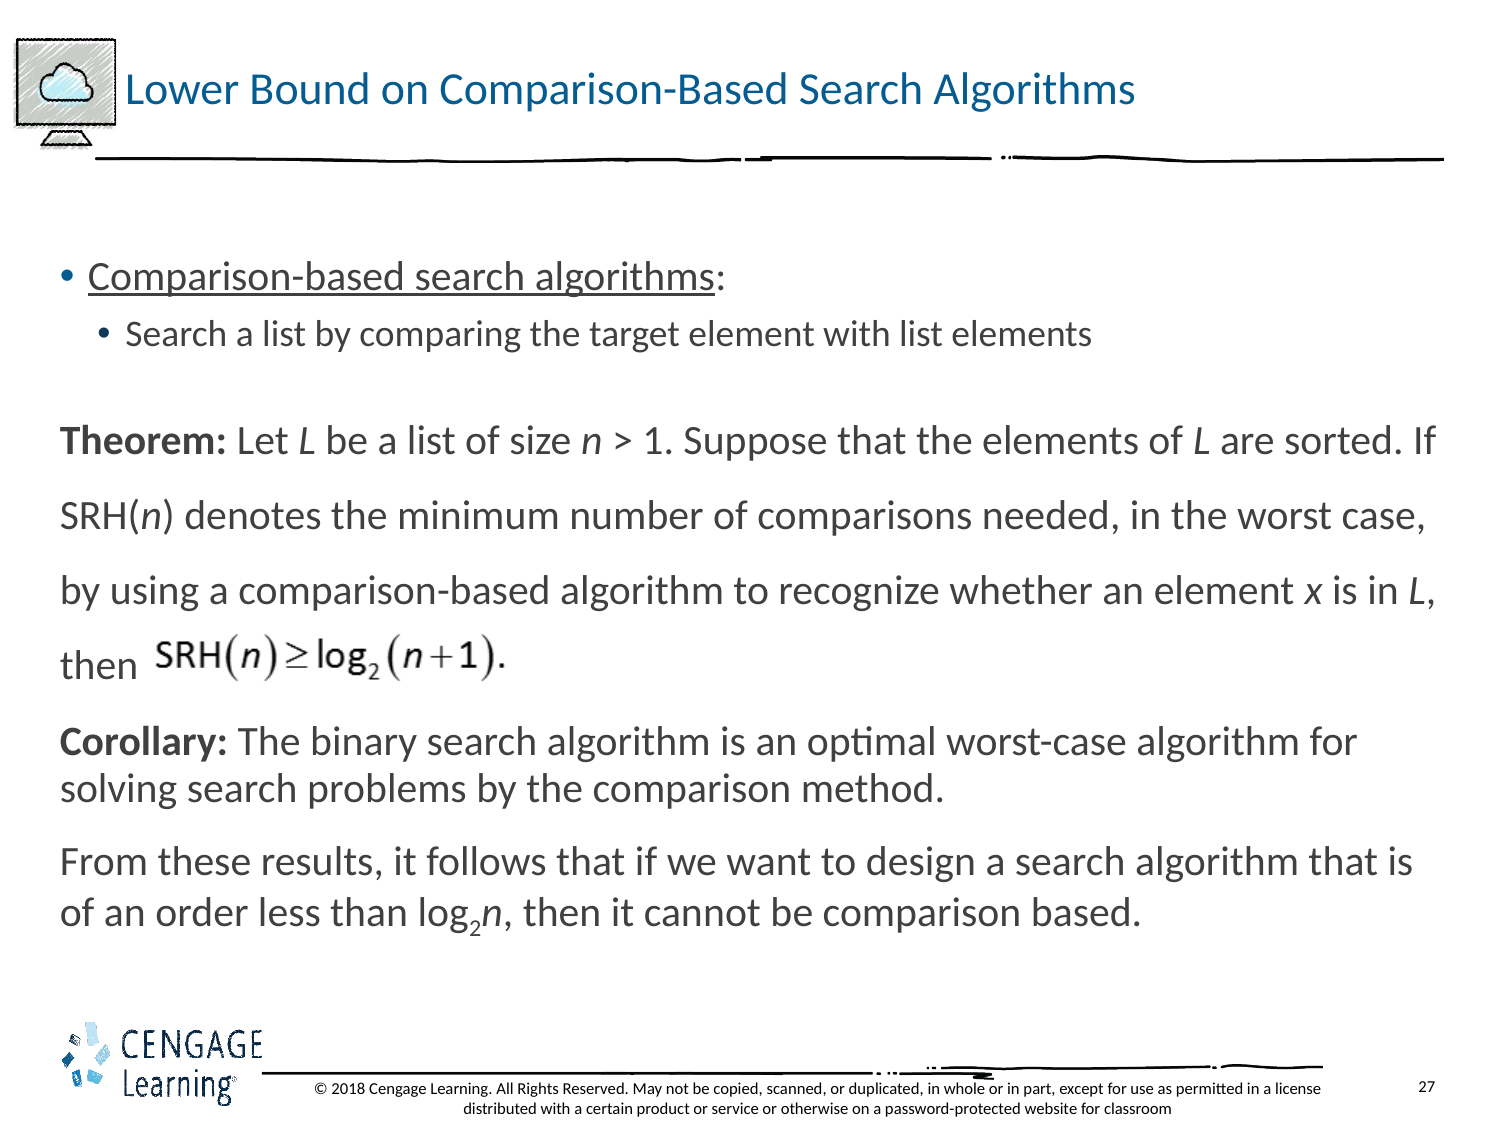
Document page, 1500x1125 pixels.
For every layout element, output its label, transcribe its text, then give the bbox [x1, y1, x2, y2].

picture [62, 1022, 1323, 1106]
list Theorem: Let L be a list of size n > 1. Suppose that the elements of L are sorted. If SRH(n) denotes the minimum number of comparisons needed, in the worst case, by using a comparison-based algorithm to recognize whether an element x is in L, then [59, 387, 1441, 683]
list Comparison-based search algorithms: Search a list by comparing the target element with list elements [59, 252, 1441, 363]
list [145, 630, 514, 688]
list Corollary: The binary search algorithm is an optimal worst-case algorithm for solving search problems by the comparison method. From these results, it follows that if we want to design a search algorithm that is of an order less than log2n, then it cannot be comparison based. [59, 717, 1441, 941]
picture [12, 36, 117, 151]
title Lower Bound on Comparison-Based Search Algorithms [125, 66, 1442, 116]
picture [95, 155, 1444, 163]
